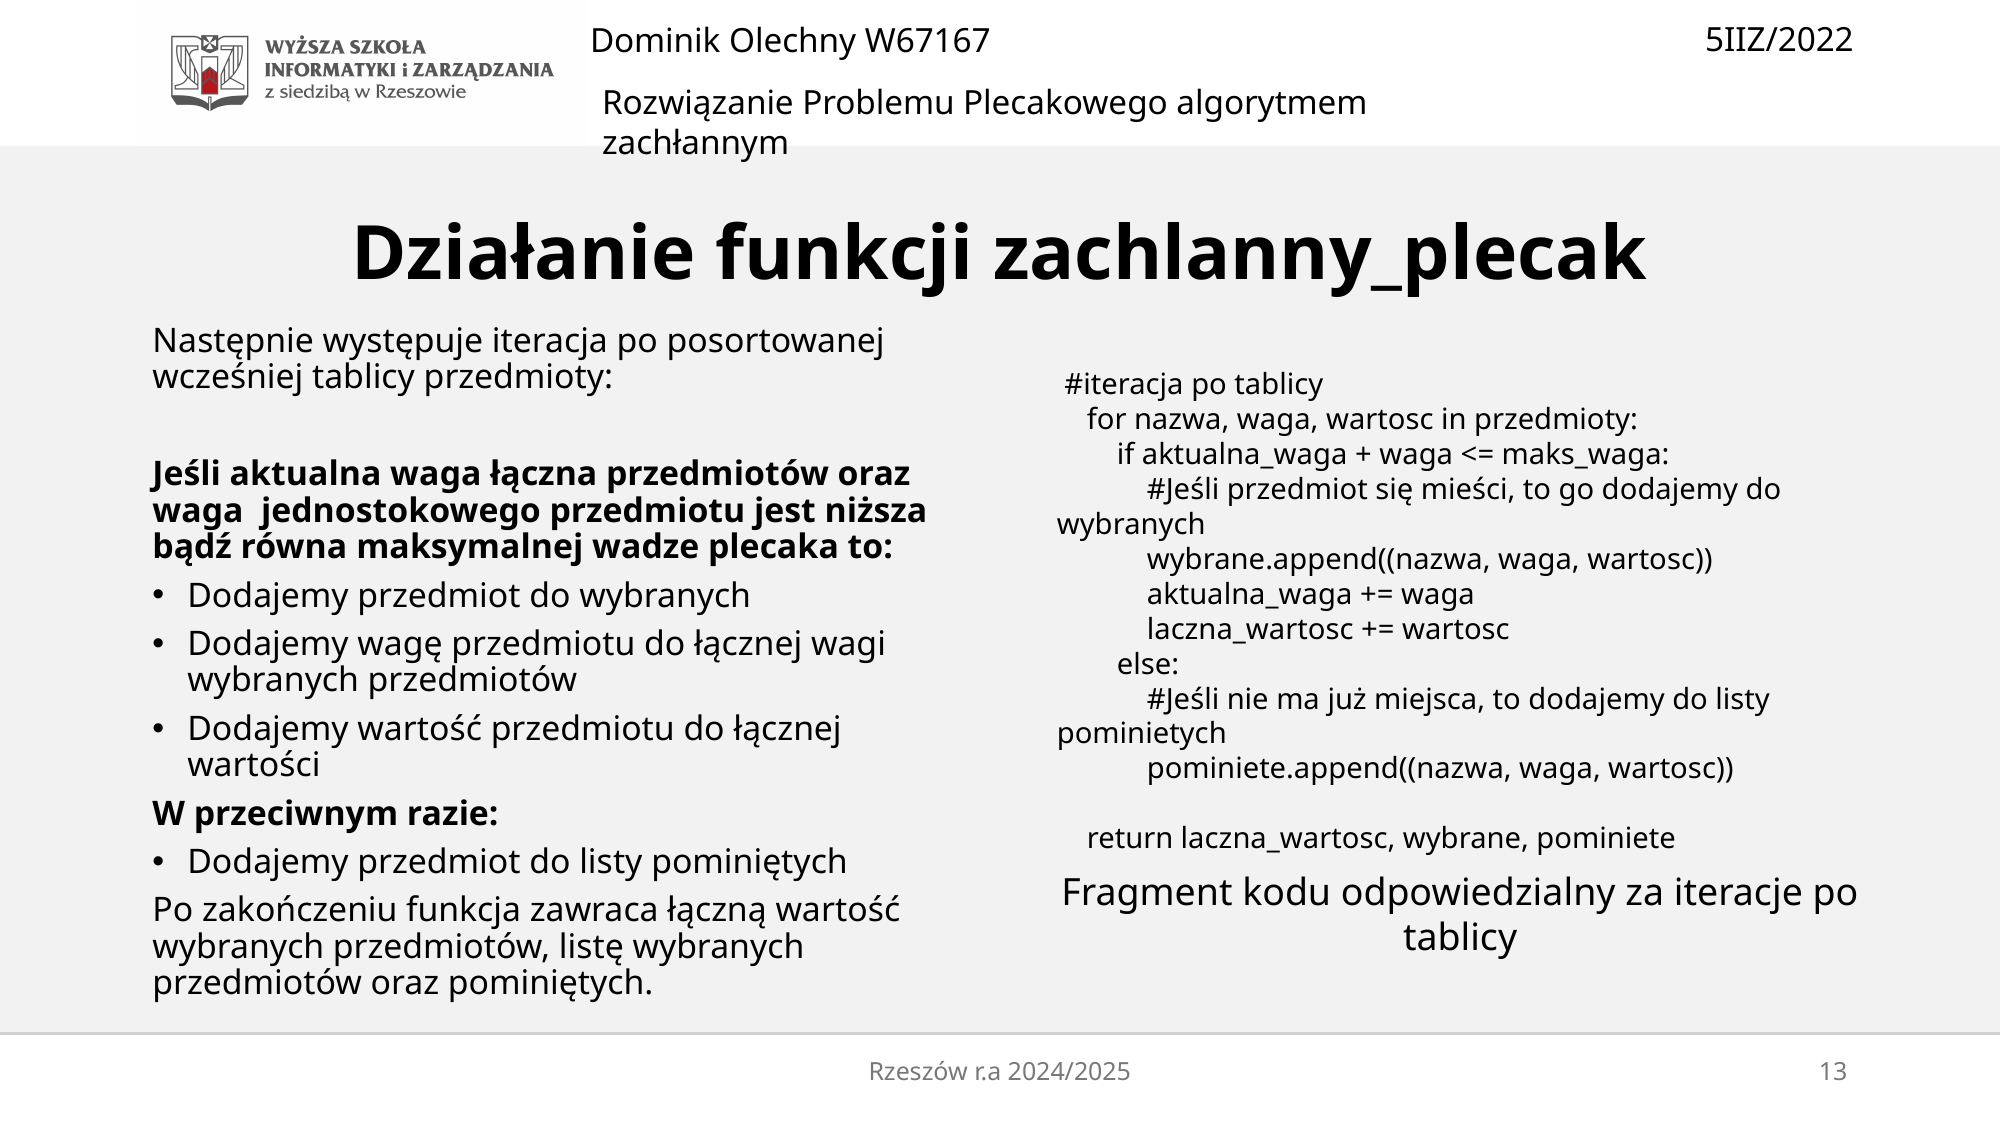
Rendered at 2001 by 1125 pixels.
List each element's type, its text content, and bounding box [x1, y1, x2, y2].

title Działanie funkcji zachlanny_plecak [137, 203, 1863, 307]
text_box Fragment kodu odpowiedzialny za iteracje po tablicy [999, 860, 1921, 966]
text_box #iteracja po tablicy for nazwa, waga, wartosc in przedmioty: if aktualna_waga + waga <= maks_waga: #Jeśli przedmiot się mieści, to go dodajemy do wybranych wybrane.append((nazwa, waga, wartosc)) aktualna_waga += waga laczna_wartosc += wartosc else: #Jeśli nie ma już miejsca, to dodajemy do listy pominietych pominiete.append((nazwa, waga, wartosc)) return laczna_wartosc, wybrane, pominiete [1042, 357, 1879, 863]
list Następnie występuje iteracja po posortowanej wcześniej tablicy przedmioty: Jeśli aktualna waga łączna przedmiotów oraz waga jednostokowego przedmiotu jest niższa bądź równa maksymalnej wadze plecaka to: Dodajemy przedmiot do wybranych Dodajemy wagę przedmiotu do łącznej wagi wybranych przedmiotów Dodajemy wartość przedmiotu do łącznej wartości W przeciwnym razie: Dodajemy przedmiot do listy pominiętych Po zakończeniu funkcja zawraca łączną wartość wybranych przedmiotów, listę wybranych przedmiotów oraz pominiętych. [137, 316, 982, 1014]
footer Rzeszów r.a 2024/2025 [662, 1042, 1338, 1103]
picture [137, 1, 588, 145]
slide_number 13 [1412, 1042, 1863, 1103]
